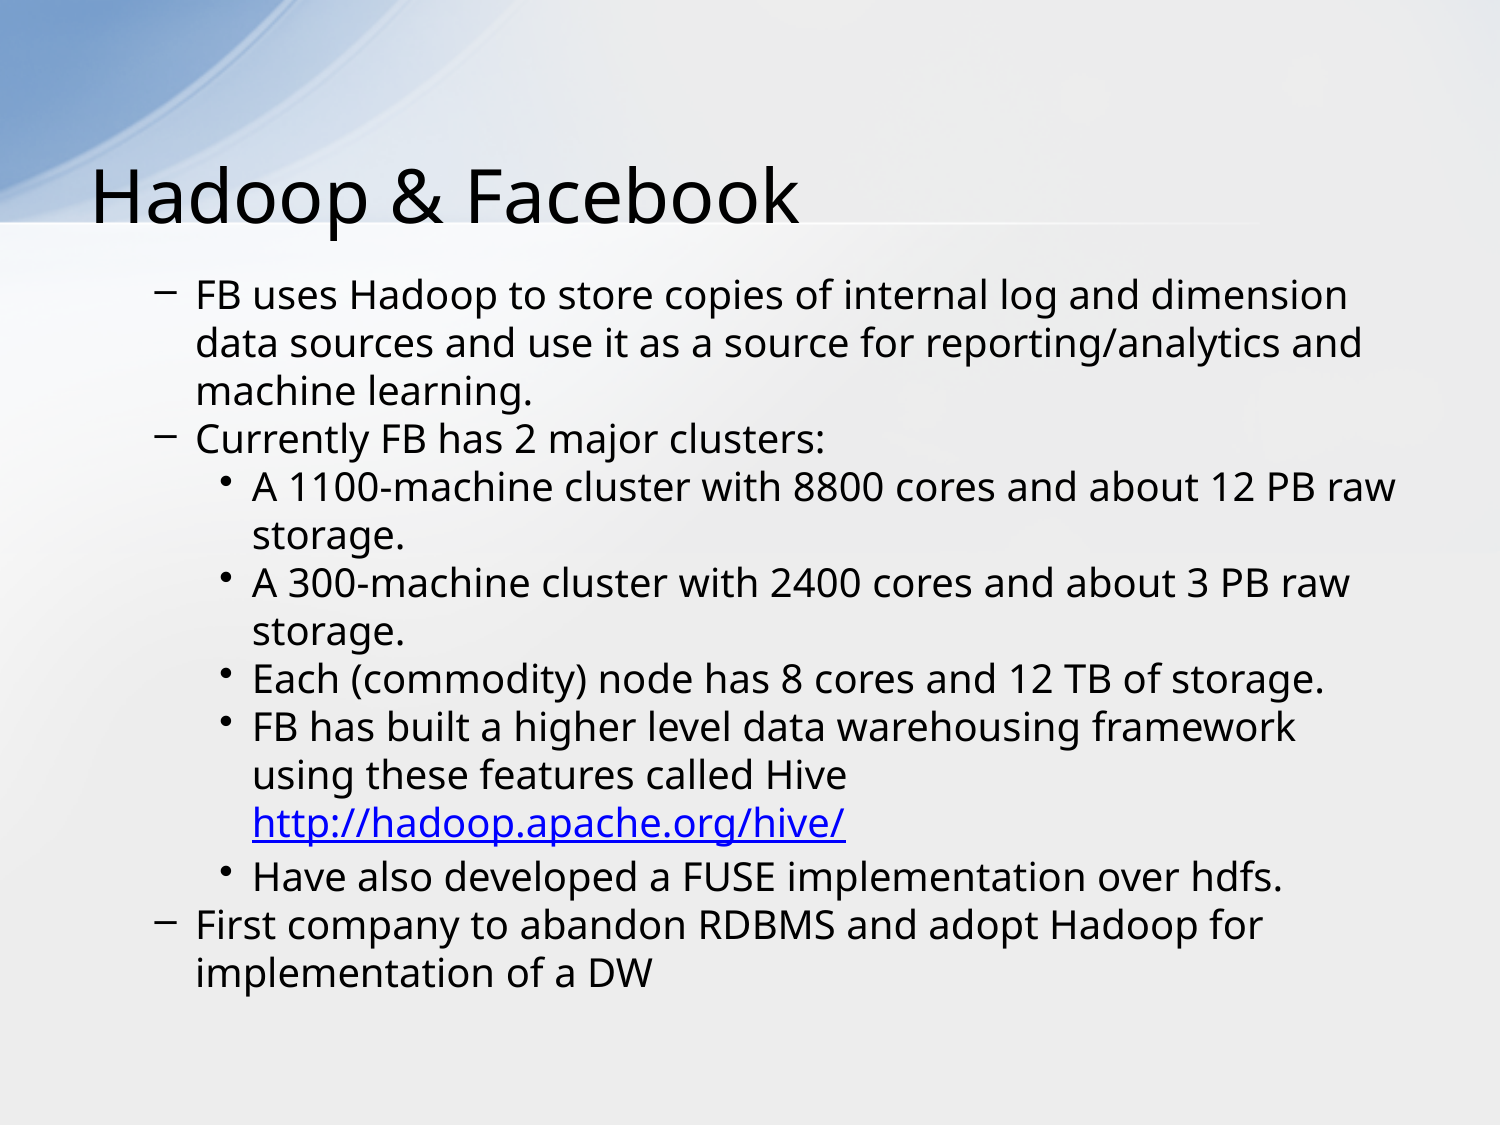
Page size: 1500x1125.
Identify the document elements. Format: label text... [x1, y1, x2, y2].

title Hadoop & Facebook [75, 58, 1425, 247]
picture [0, 0, 1500, 1125]
list FB uses Hadoop to store copies of internal log and dimension data sources and use it as a source for reporting/analytics and machine learning. Currently FB has 2 major clusters: A 1100-machine cluster with 8800 cores and about 12 PB raw storage. A 300-machine cluster with 2400 cores and about 3 PB raw storage. Each (commodity) node has 8 cores and 12 TB of storage. FB has built a higher level data warehousing framework using these features called Hive http://hadoop.apache.org/hive/ Have also developed a FUSE implementation over hdfs. First company to abandon RDBMS and adopt Hadoop for implementation of a DW [75, 262, 1425, 1005]
